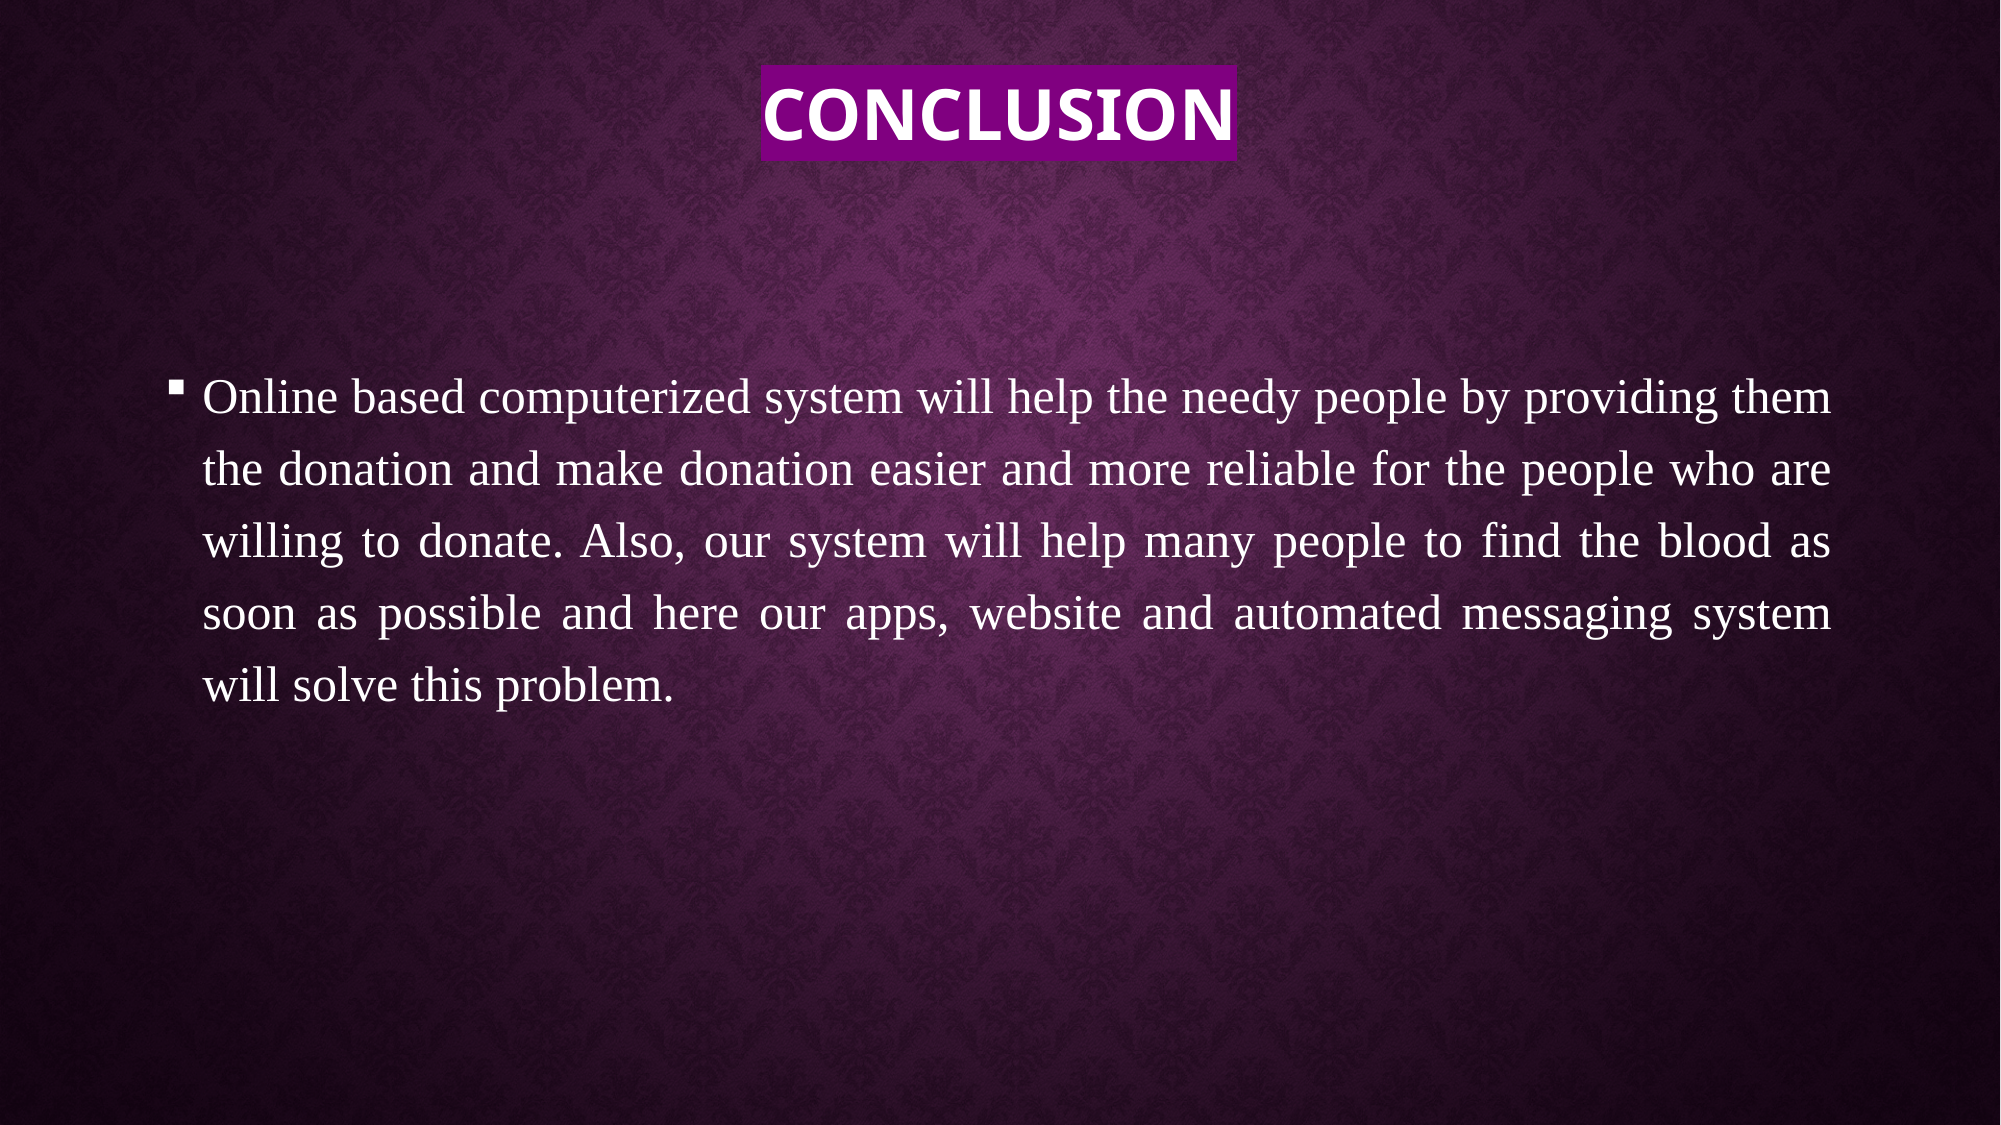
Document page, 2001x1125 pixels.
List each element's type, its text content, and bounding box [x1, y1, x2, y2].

list Online based computerized system will help the needy people by providing them the donation and make donation easier and more reliable for the people who are willing to donate. Also, our system will help many people to find the blood as soon as possible and here our apps, website and automated messaging system will solve this problem. [149, 343, 1849, 950]
title Conclusion [149, 0, 1849, 236]
